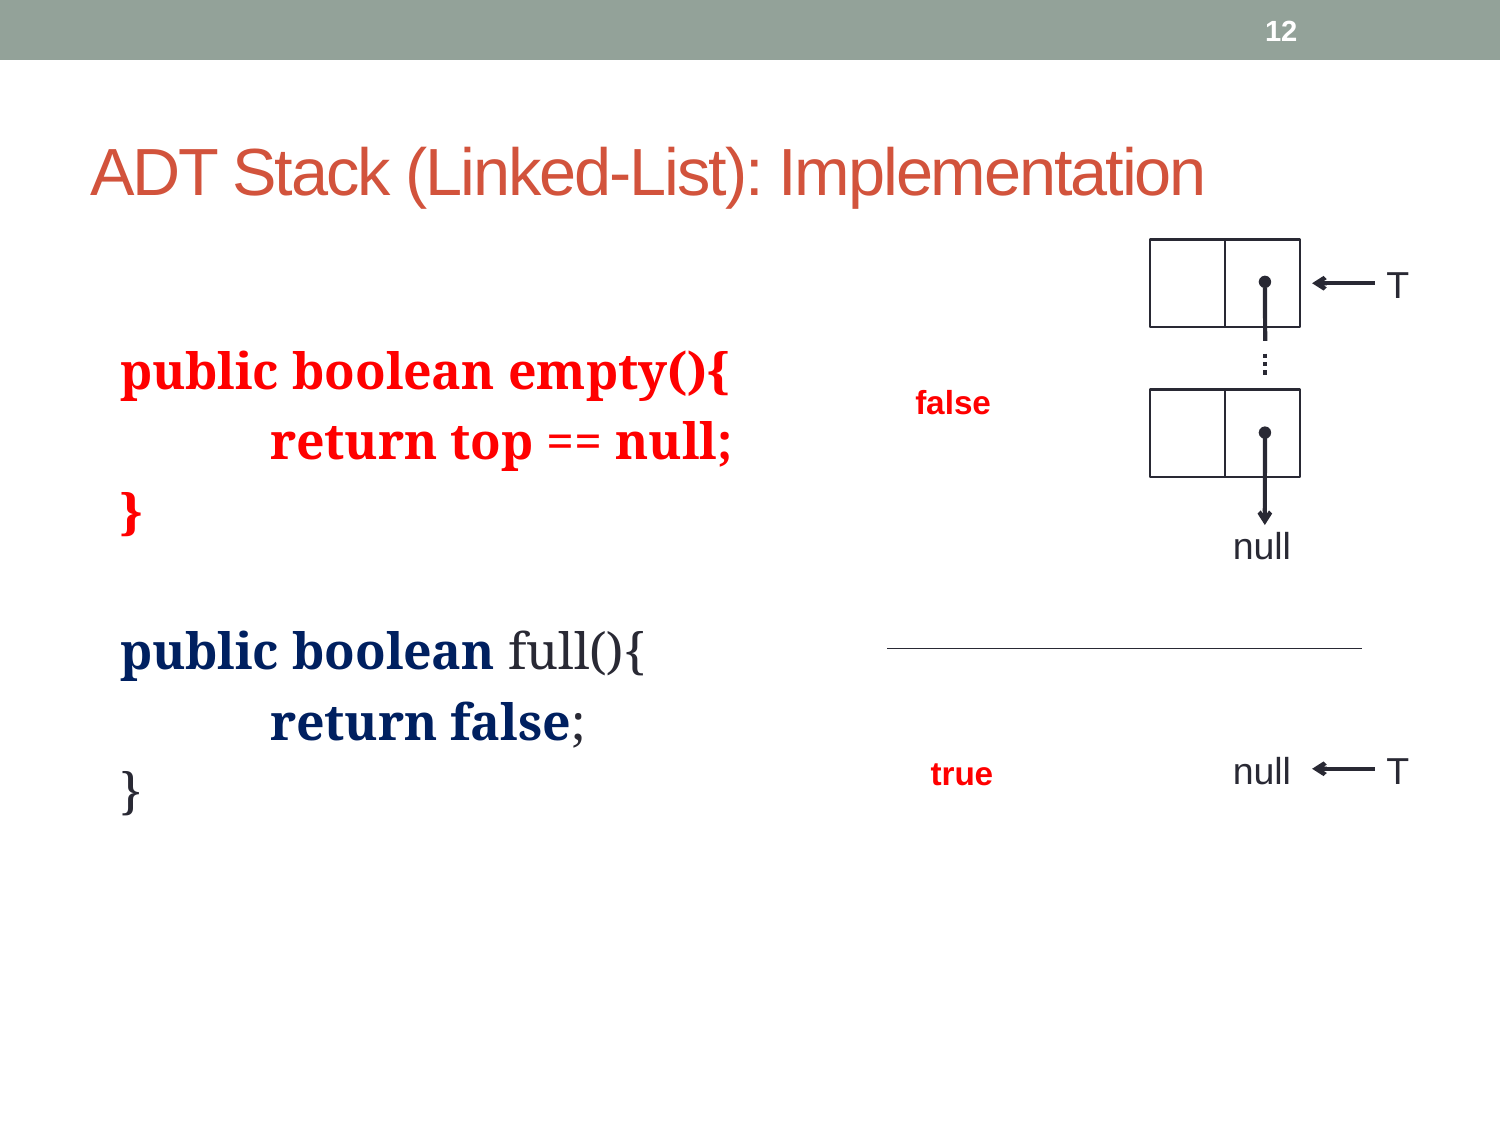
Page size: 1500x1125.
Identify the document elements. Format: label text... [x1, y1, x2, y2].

slide_number 12 [1250, 3, 1425, 57]
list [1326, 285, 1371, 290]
text_box T [1371, 739, 1425, 800]
text_box false [900, 373, 1007, 429]
text_box 2 [1226, 393, 1232, 479]
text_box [1226, 243, 1232, 329]
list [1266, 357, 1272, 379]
title ADT Stack (Linked-List): Implementation [75, 87, 1425, 250]
text_box 1 [1266, 517, 1271, 527]
text_box T [1371, 253, 1425, 314]
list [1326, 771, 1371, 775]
text_box null [1218, 514, 1306, 575]
text_box 2 [1267, 438, 1271, 479]
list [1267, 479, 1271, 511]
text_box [1268, 286, 1272, 329]
list public boolean empty(){ return top == null; } public boolean full(){ return false; } [75, 262, 1425, 1063]
list public void push(T e){ nodes[++top] = e; } public T pop(){ return nodes[top--]; } } [891, 649, 1365, 655]
text_box [1148, 237, 1302, 329]
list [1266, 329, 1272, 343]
text_box null [1218, 739, 1306, 800]
text_box true [915, 744, 1009, 800]
text_box [1148, 387, 1302, 479]
